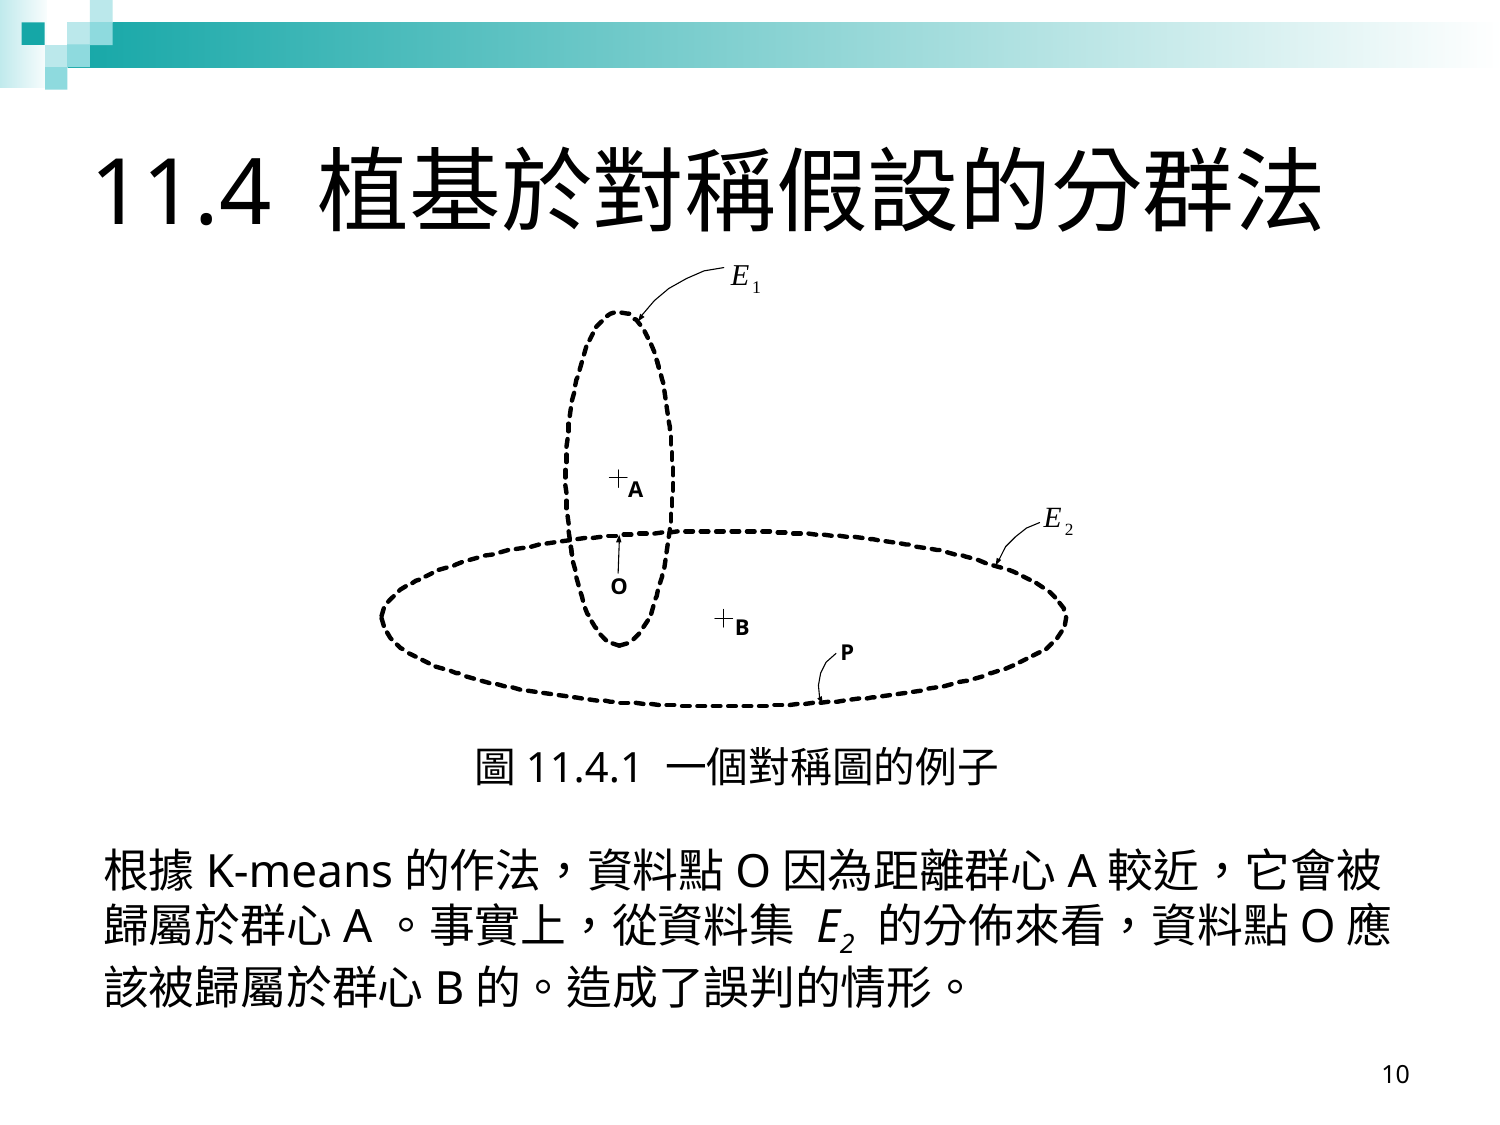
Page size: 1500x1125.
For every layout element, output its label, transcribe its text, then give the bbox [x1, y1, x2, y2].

text_box 圖11.4.1 一個對稱圖的例子 [439, 732, 1034, 811]
title 11.4 植基於對稱假設的分群法 [75, 75, 1425, 300]
slide_number 10 [1074, 1024, 1426, 1101]
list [375, 255, 1081, 716]
text_box 根據K-means的作法，資料點O因為距離群心A較近，它會被歸屬於群心A。事實上，從資料集 E2 的分佈來看，資料點O應該被歸屬於群心B的。造成了誤判的情形。 [88, 834, 1412, 1022]
